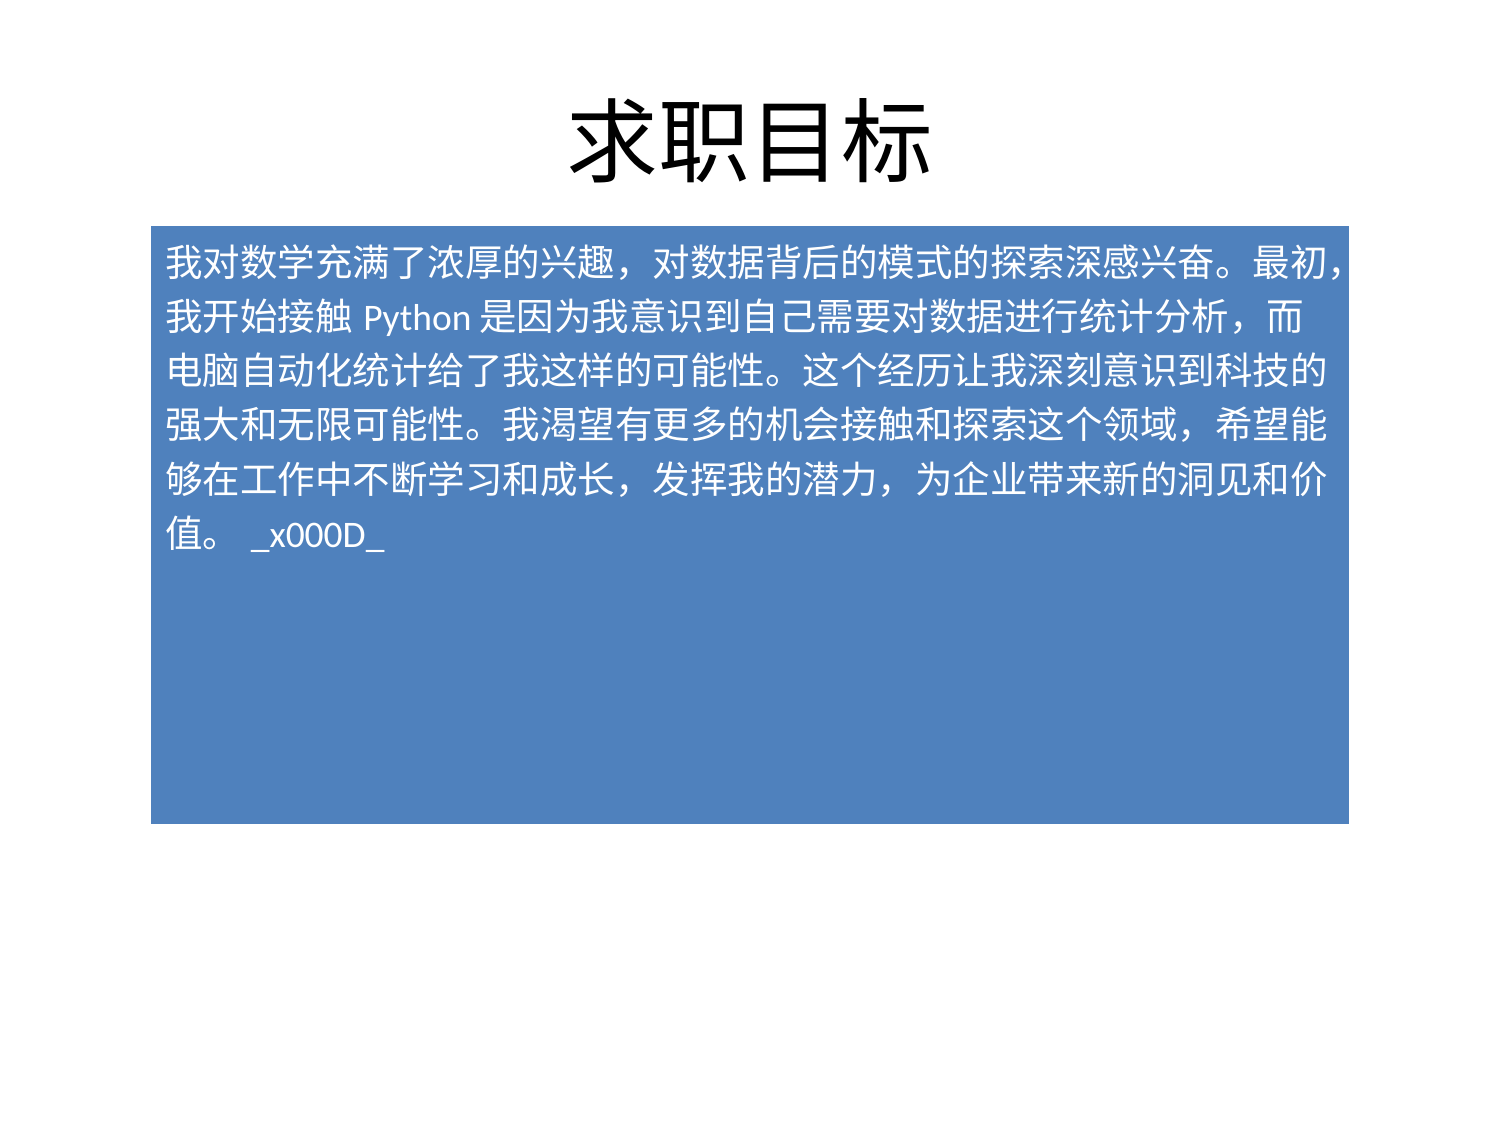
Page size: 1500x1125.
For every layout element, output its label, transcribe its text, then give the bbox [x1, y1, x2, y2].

title 求职目标 [75, 45, 1425, 233]
table_header 我对数学充满了浓厚的兴趣，对数据背后的模式的探索深感兴奋。最初，我开始接触Python是因为我意识到自己需要对数据进行统计分析，而电脑自动化统计给了我这样的可能性。这个经历让我深刻意识到科技的强大和无限可能性。我渴望有更多的机会接触和探索这个领域，希望能够在工作中不断学习和成长，发挥我的潜力，为企业带来新的洞见和价值。_x000D_ [151, 226, 1349, 824]
